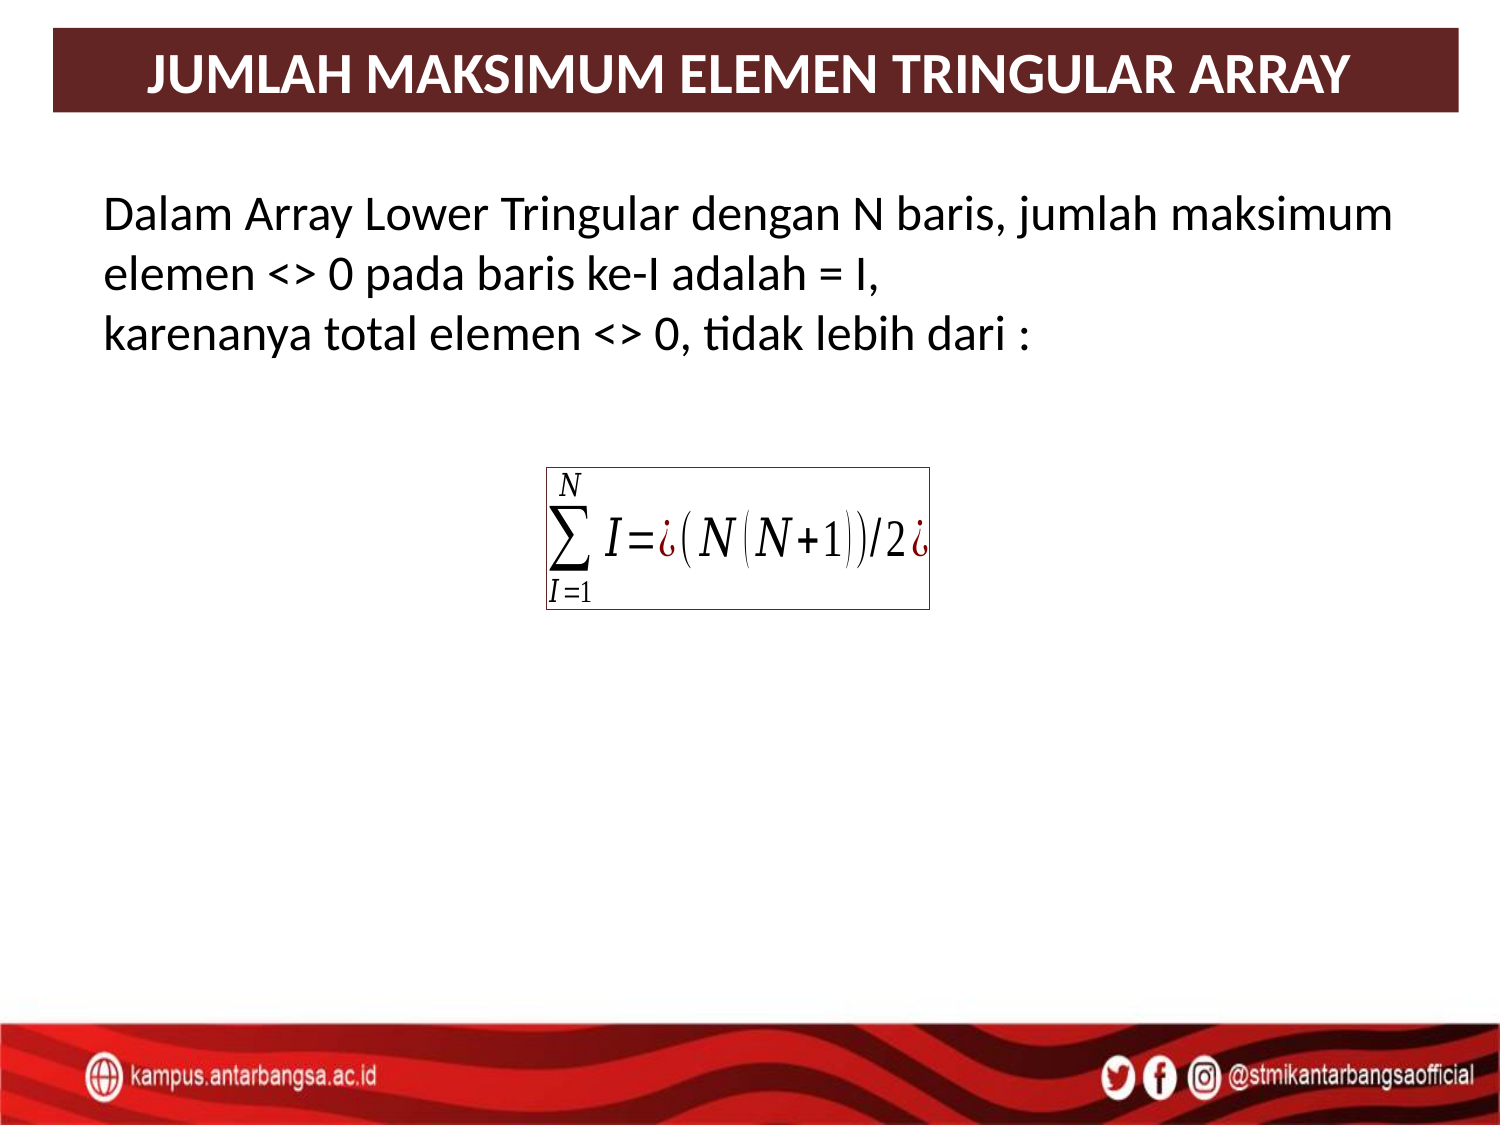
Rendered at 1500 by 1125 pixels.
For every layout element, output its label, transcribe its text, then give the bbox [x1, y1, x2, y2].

picture [0, 0, 1500, 1125]
text_box JUMLAH MAKSIMUM ELEMEN TRINGULAR ARRAY [53, 27, 1459, 113]
text_box Dalam Array Lower Tringular dengan N baris, jumlah maksimum elemen <> 0 pada baris ke-I adalah = I, karenanya total elemen <> 0, tidak lebih dari : [88, 172, 1424, 368]
